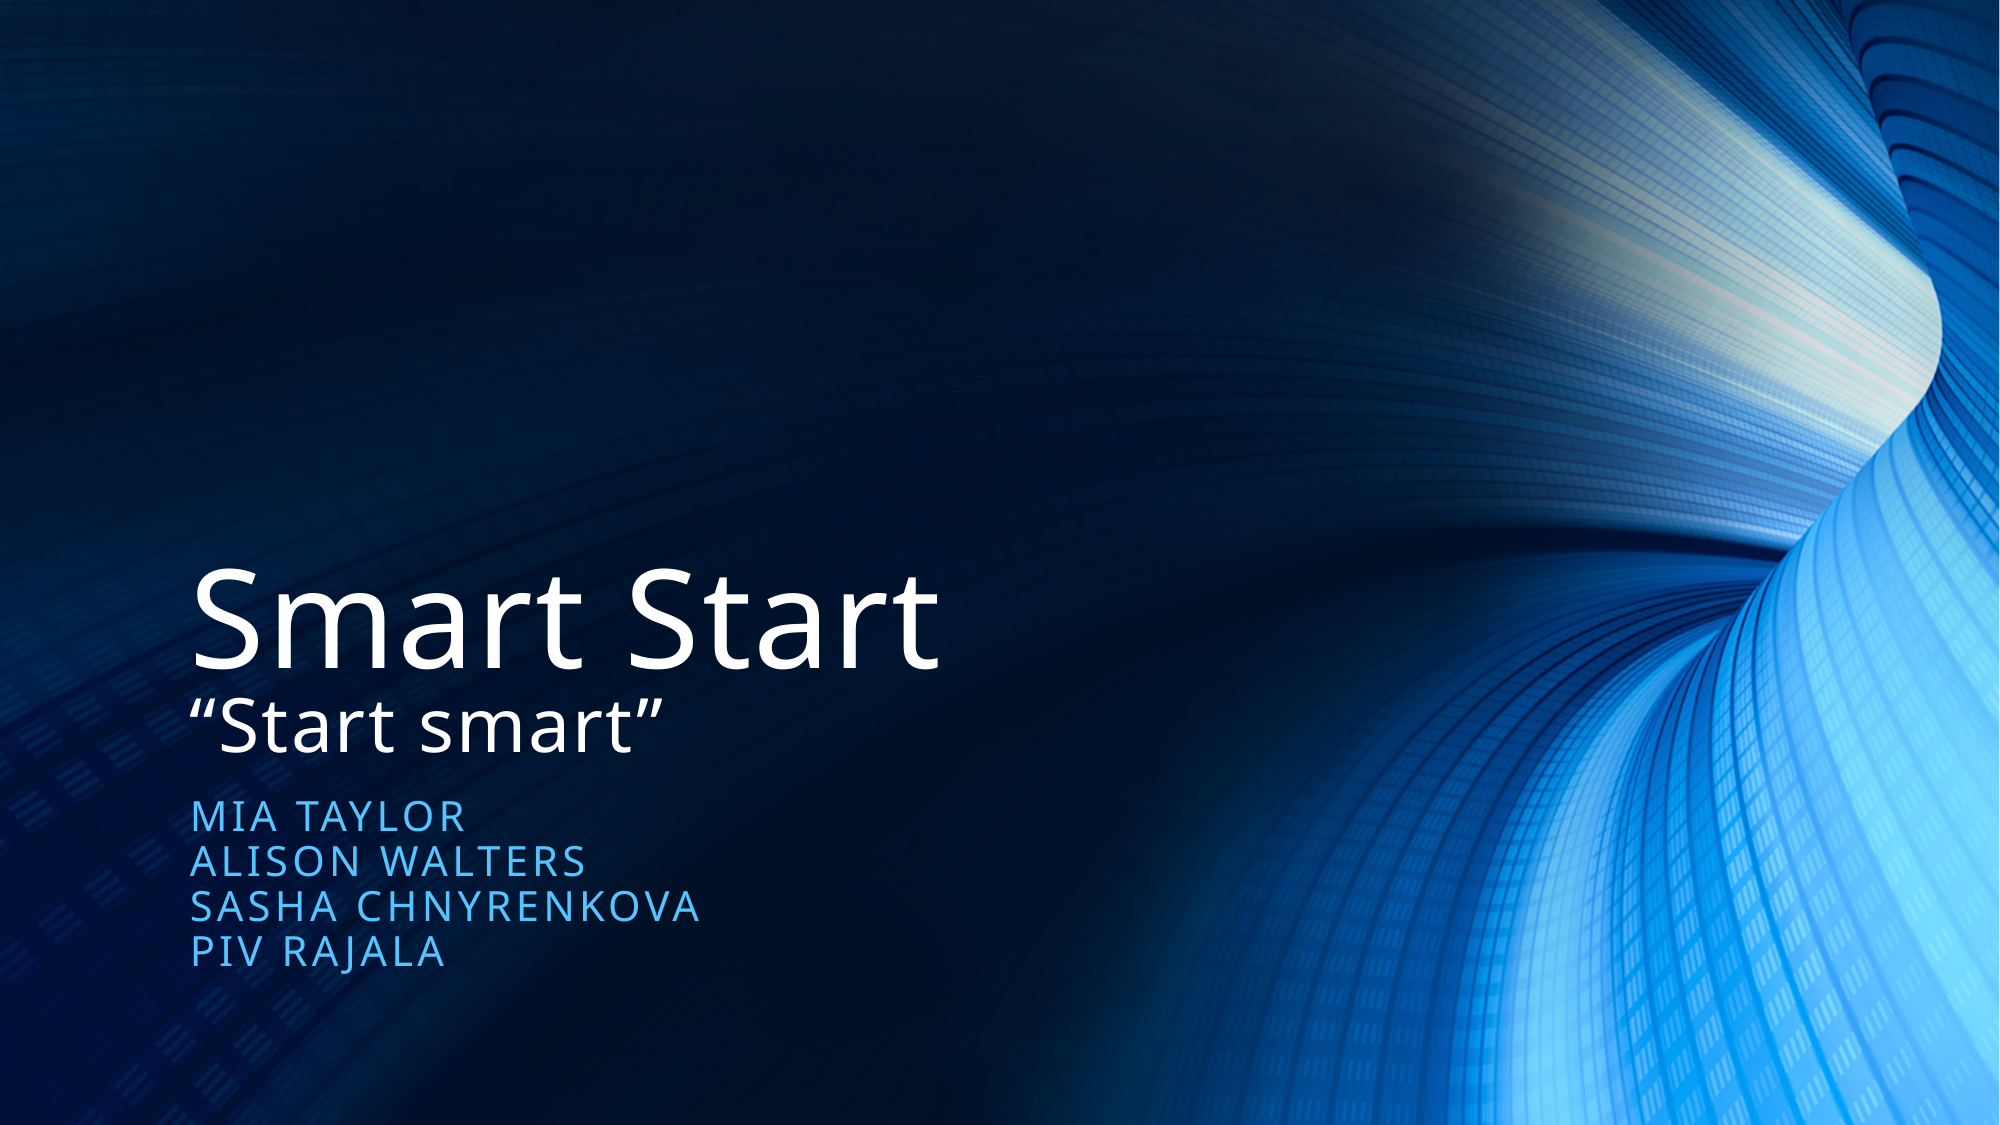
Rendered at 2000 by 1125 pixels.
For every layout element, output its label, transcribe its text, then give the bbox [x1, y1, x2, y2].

picture [0, 0, 2000, 1125]
subtitle Mia Taylor Alison walters Sasha Chnyrenkova Piv Rajala [174, 787, 1525, 988]
title Smart Start “Start smart” [174, 299, 1525, 775]
